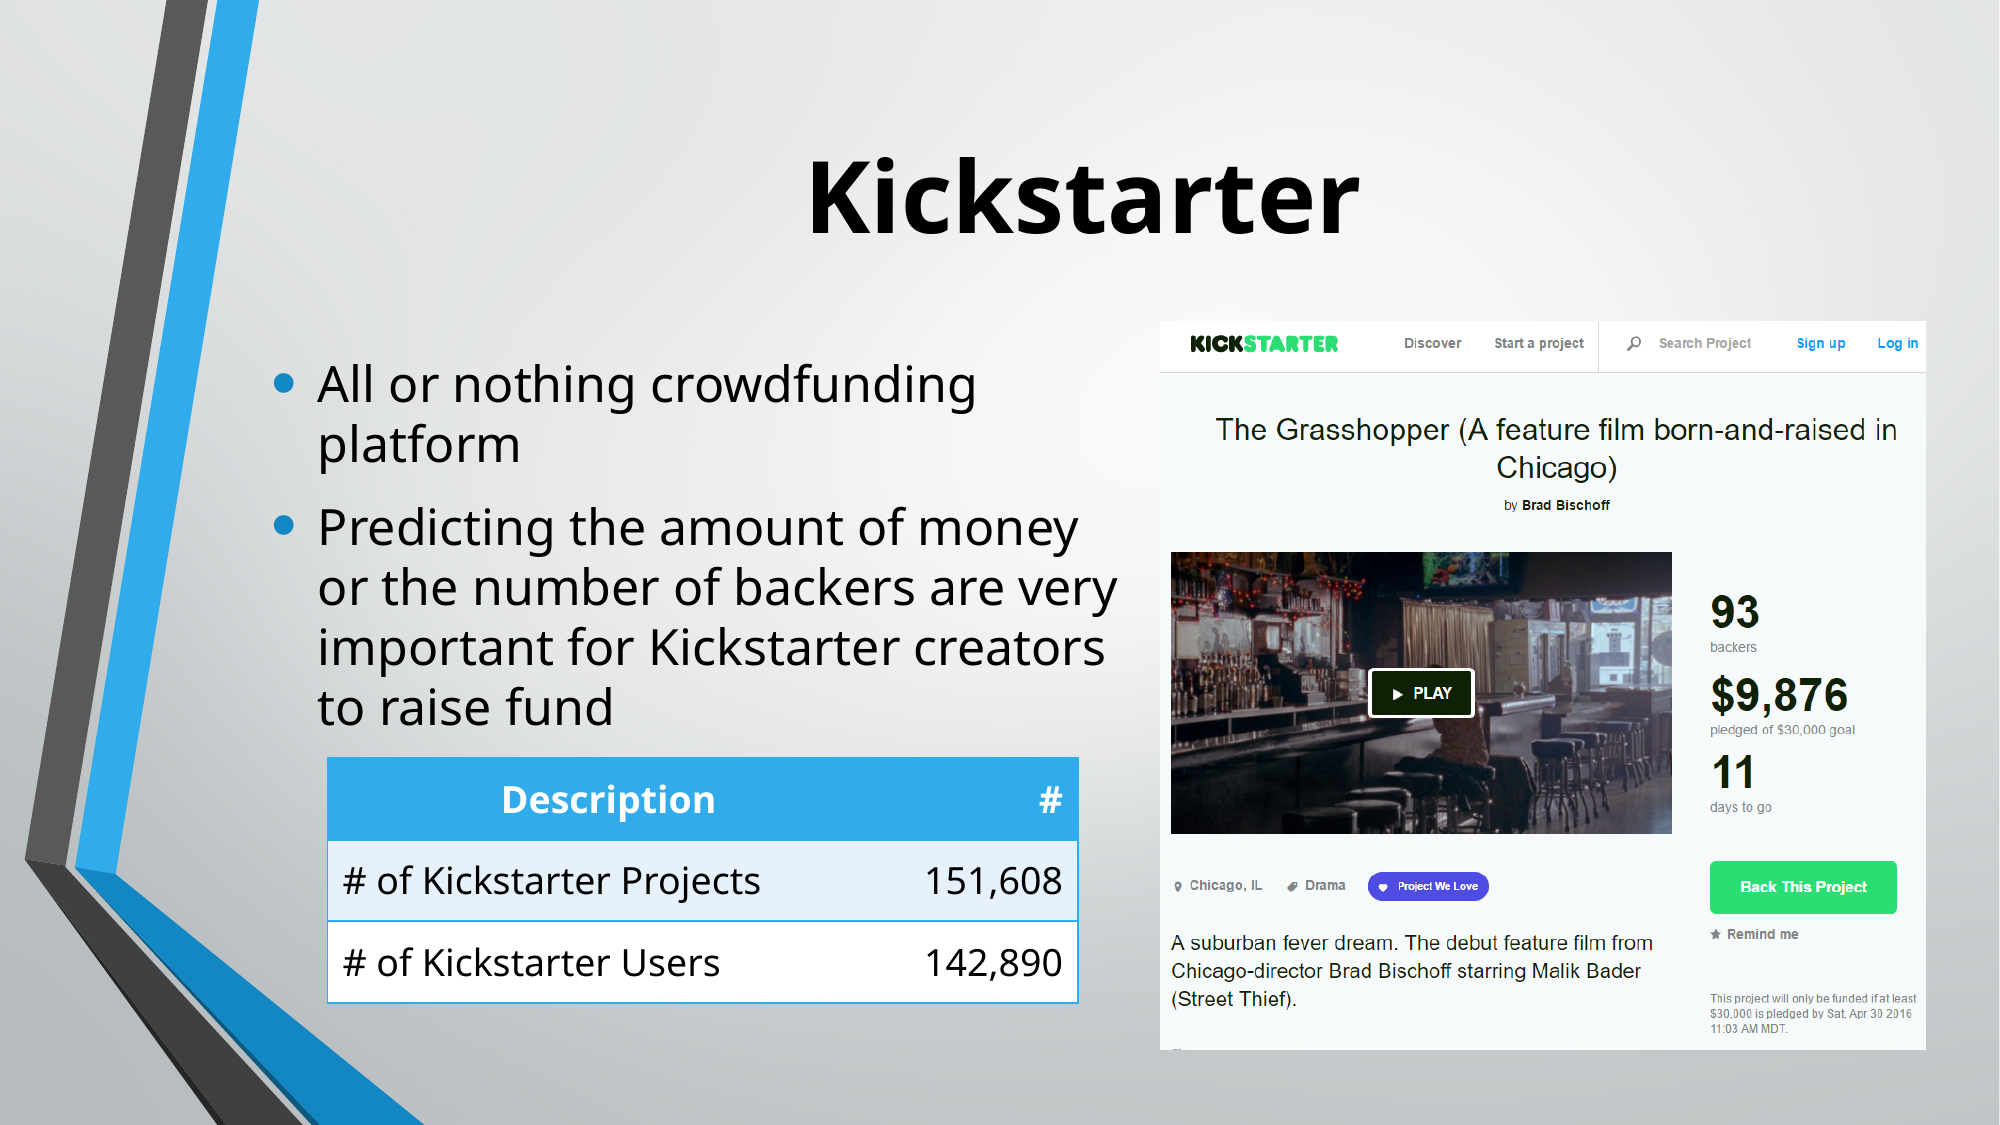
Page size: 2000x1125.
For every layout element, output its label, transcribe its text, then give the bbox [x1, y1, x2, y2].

table_header Description [328, 759, 890, 839]
title Kickstarter [240, 105, 1927, 281]
table_cell 151,608 [890, 841, 1077, 920]
table_header # [890, 759, 1077, 839]
table_cell # of Kickstarter Users [328, 922, 890, 1002]
table_cell 142,890 [890, 922, 1077, 1002]
picture [1160, 321, 1926, 1051]
table_cell # of Kickstarter Projects [328, 841, 890, 920]
list All or nothing crowdfunding platform Predicting the amount of money or the number of backers are very important for Kickstarter creators to raise fund [255, 324, 1150, 763]
